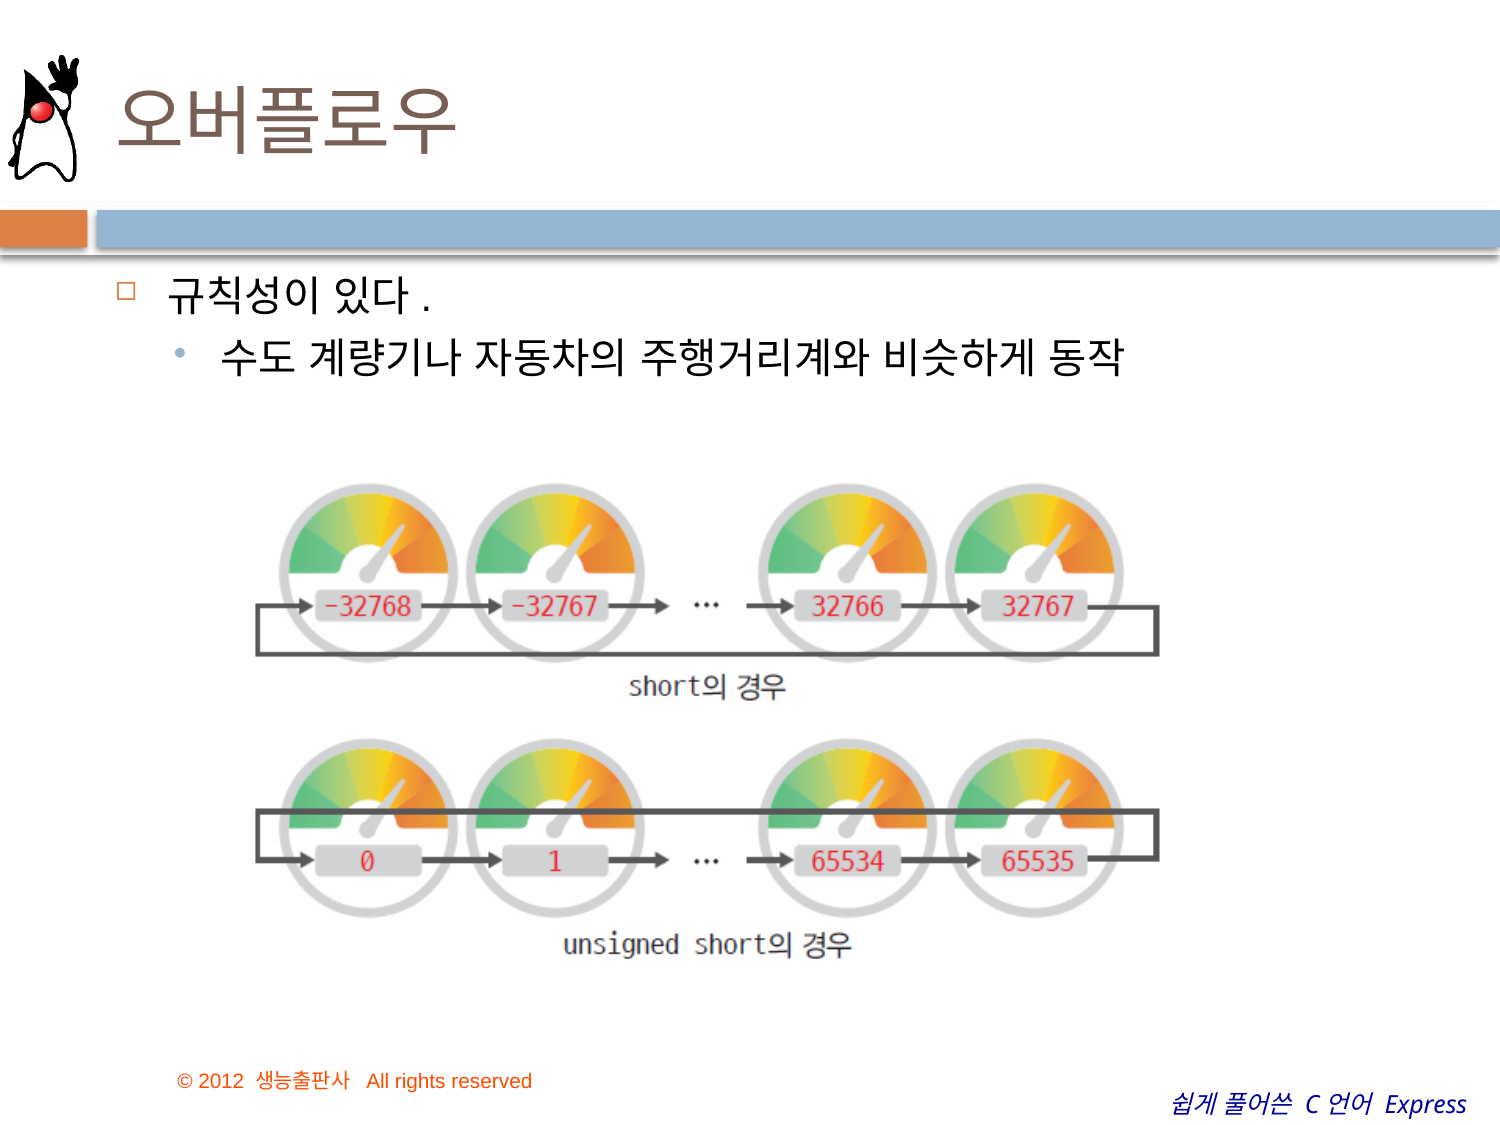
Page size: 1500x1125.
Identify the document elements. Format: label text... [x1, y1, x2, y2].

picture [8, 55, 79, 182]
title 오버플로우 [100, 37, 1438, 200]
picture [179, 441, 1238, 984]
list 규칙성이 있다. 수도 계량기나 자동차의 주행거리계와 비슷하게 동작 [100, 262, 1438, 1000]
